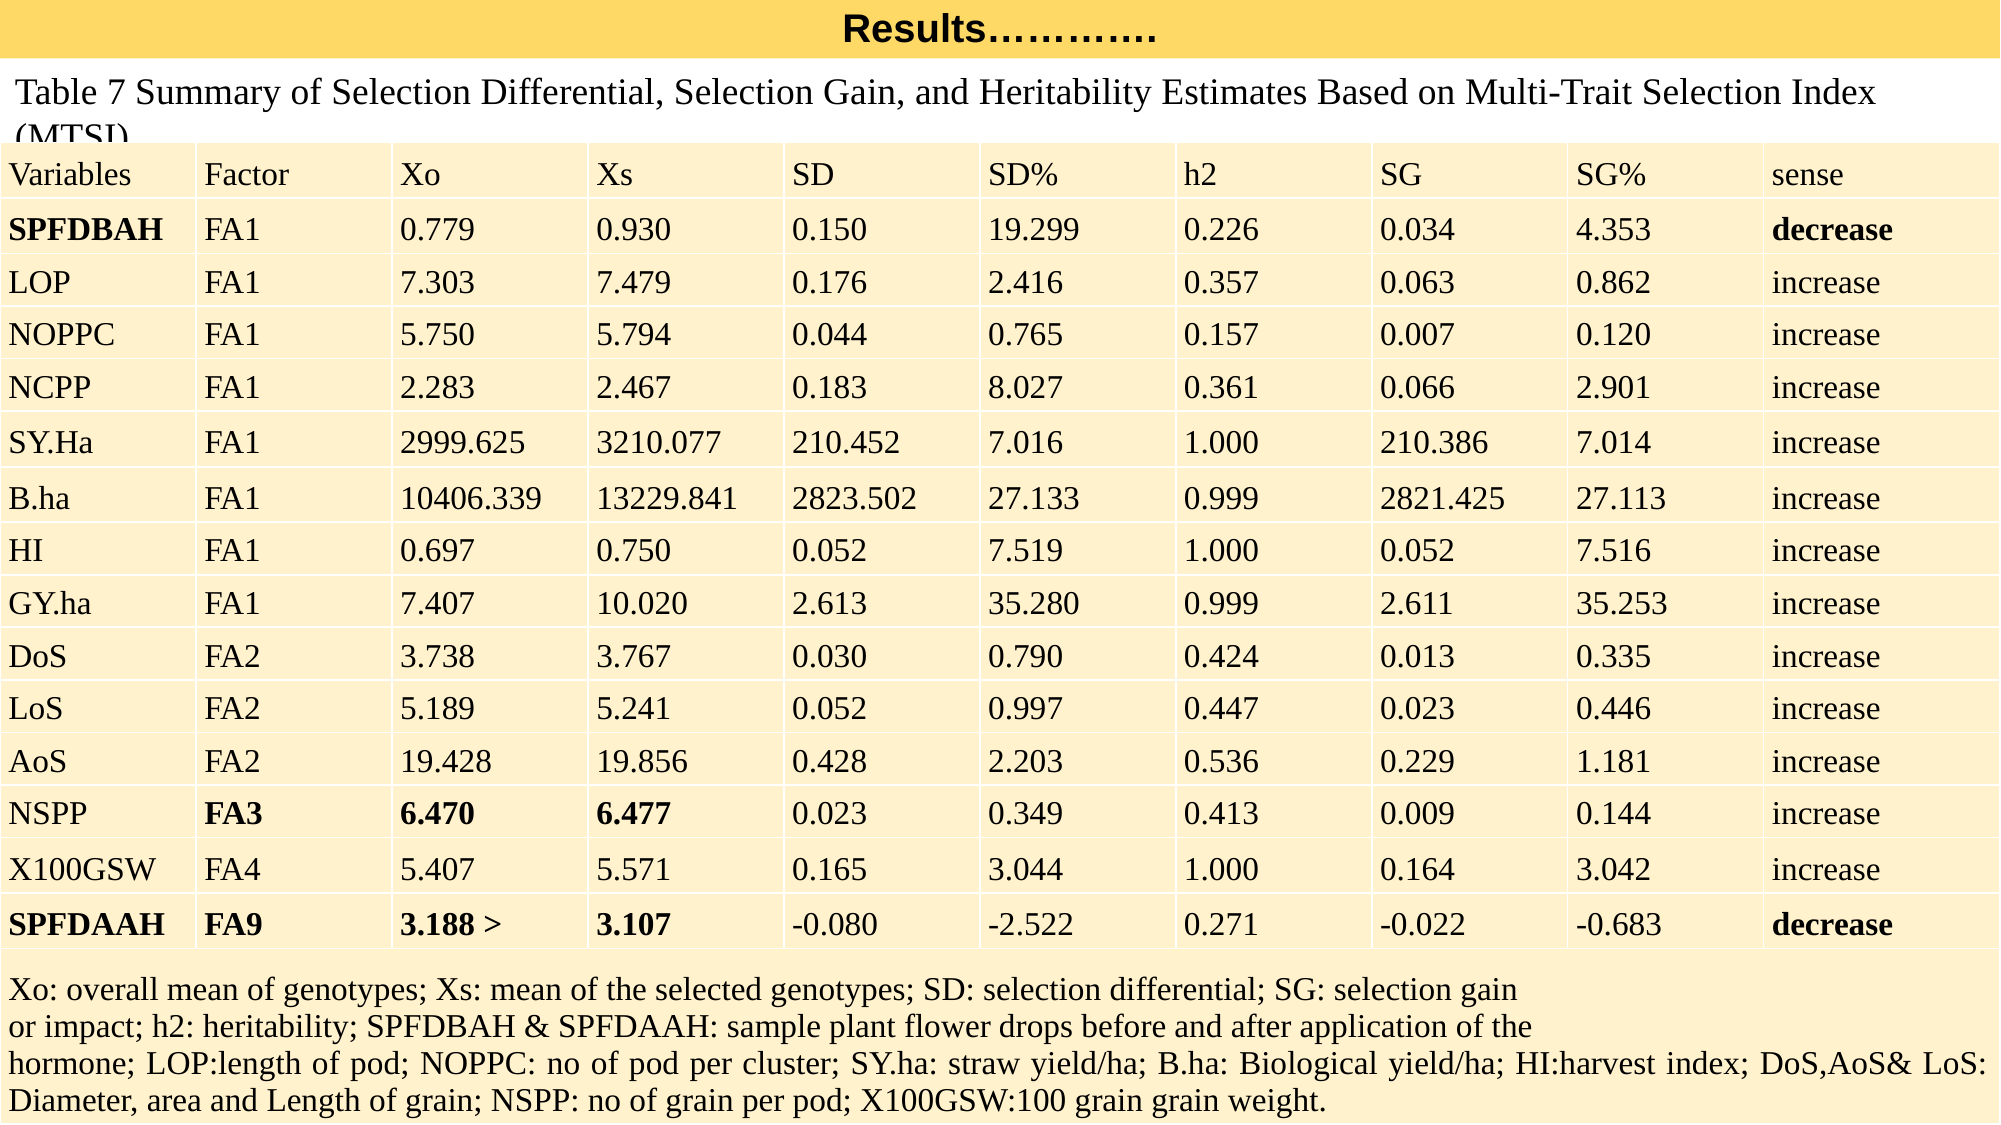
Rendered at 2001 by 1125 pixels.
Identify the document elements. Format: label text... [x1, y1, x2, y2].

table_cell 0.349 [981, 786, 1175, 837]
table_header SD [785, 143, 979, 197]
table_cell 0.030 [785, 628, 979, 679]
table_cell 19.856 [589, 733, 783, 784]
table_cell 6.477 [589, 786, 783, 837]
table_cell 0.023 [785, 786, 979, 837]
table_cell GY.ha [1, 576, 195, 626]
table_cell 7.407 [393, 576, 587, 626]
table_cell 10.020 [589, 576, 783, 626]
table_cell 0.066 [1373, 359, 1567, 410]
table_cell 210.386 [1373, 412, 1567, 466]
table_cell 7.016 [981, 412, 1175, 466]
table_cell 10406.339 [393, 468, 587, 521]
table_header Xs [589, 143, 783, 197]
table_cell 0.063 [1373, 254, 1567, 305]
table_cell 0.999 [1177, 468, 1371, 521]
table_cell 0.697 [393, 523, 587, 574]
table_cell 4.353 [1568, 199, 1763, 253]
table_cell 2.467 [589, 359, 783, 410]
table_cell 0.765 [981, 307, 1175, 358]
table_header SG% [1568, 143, 1763, 197]
table_cell FA1 [197, 412, 391, 466]
table_cell 7.479 [589, 254, 783, 305]
table_cell NSPP [1, 786, 195, 837]
table_cell 0.007 [1373, 307, 1567, 358]
table_cell increase [1764, 786, 1999, 837]
table_cell 0.164 [1373, 838, 1567, 892]
table_cell 0.013 [1373, 628, 1567, 679]
table_cell Xo: overall mean of genotypes; Xs: mean of the selected genotypes; SD: selection differential; SG: selection gain or impact; h2: heritability; SPFDBAH & SPFDAAH: sample plant flower drops before and after application of the hormone; LOP:length of pod; NOPPC: no of pod per cluster; SY.ha: straw yield/ha; B.ha: Biological yield/ha; HI:harvest index; DoS,AoS& LoS: Diameter, area and Length of grain; NSPP: no of grain per pod; X100GSW:100 grain grain weight. [1, 949, 1999, 1123]
table_cell increase [1764, 838, 1999, 892]
table_cell FA3 [197, 786, 391, 837]
table_cell 2821.425 [1373, 468, 1567, 521]
table_cell increase [1764, 523, 1999, 574]
table_cell 3.042 [1568, 838, 1763, 892]
table_cell 0.157 [1177, 307, 1371, 358]
table_cell 6.470 [393, 786, 587, 837]
table_cell 3.107 [589, 894, 783, 948]
table_cell 5.794 [589, 307, 783, 358]
table_cell 210.452 [785, 412, 979, 466]
table_cell 7.519 [981, 523, 1175, 574]
table_cell FA4 [197, 838, 391, 892]
table_cell 0.999 [1177, 576, 1371, 626]
table_cell 0.357 [1177, 254, 1371, 305]
table_cell 13229.841 [589, 468, 783, 521]
table_cell FA9 [197, 894, 391, 948]
table_cell decrease [1764, 894, 1999, 948]
table_cell 1.000 [1177, 412, 1371, 466]
table_cell 0.446 [1568, 681, 1763, 732]
table_cell increase [1764, 307, 1999, 358]
table_cell increase [1764, 412, 1999, 466]
table_cell 35.253 [1568, 576, 1763, 626]
table_cell 7.303 [393, 254, 587, 305]
table_cell 0.034 [1373, 199, 1567, 253]
table_cell 0.183 [785, 359, 979, 410]
table_cell B.ha [1, 468, 195, 521]
text_box Results…………. [0, 0, 2000, 59]
table_cell 0.052 [785, 523, 979, 574]
table_cell -0.080 [785, 894, 979, 948]
table_cell 3.044 [981, 838, 1175, 892]
table_header Variables [1, 143, 195, 197]
table_cell 7.516 [1568, 523, 1763, 574]
table_cell 0.044 [785, 307, 979, 358]
table_cell NCPP [1, 359, 195, 410]
table_cell -0.022 [1373, 894, 1567, 948]
table_cell 0.144 [1568, 786, 1763, 837]
table_cell 2.611 [1373, 576, 1567, 626]
table_cell 8.027 [981, 359, 1175, 410]
table_cell 2.613 [785, 576, 979, 626]
table_cell 5.407 [393, 838, 587, 892]
table_cell 7.014 [1568, 412, 1763, 466]
table_cell 0.930 [589, 199, 783, 253]
table_cell FA2 [197, 628, 391, 679]
table_cell 5.241 [589, 681, 783, 732]
table_cell 3.767 [589, 628, 783, 679]
table_cell AoS [1, 733, 195, 784]
table_cell LOP [1, 254, 195, 305]
table_header Xo [393, 143, 587, 197]
table_cell 1.000 [1177, 838, 1371, 892]
table_cell 35.280 [981, 576, 1175, 626]
table_cell 0.052 [1373, 523, 1567, 574]
table_cell increase [1764, 576, 1999, 626]
table_cell FA1 [197, 307, 391, 358]
table_header h2 [1177, 143, 1371, 197]
table_cell increase [1764, 733, 1999, 784]
table_cell DoS [1, 628, 195, 679]
table_cell 0.413 [1177, 786, 1371, 837]
table_cell 0.335 [1568, 628, 1763, 679]
table_cell HI [1, 523, 195, 574]
table_header SD% [981, 143, 1175, 197]
table_cell 0.447 [1177, 681, 1371, 732]
table_cell 2999.625 [393, 412, 587, 466]
table_cell 0.229 [1373, 733, 1567, 784]
table_cell increase [1764, 254, 1999, 305]
table_cell 0.750 [589, 523, 783, 574]
table_cell FA1 [197, 199, 391, 253]
table_cell 5.750 [393, 307, 587, 358]
table_cell increase [1764, 628, 1999, 679]
table_cell 1.181 [1568, 733, 1763, 784]
table_cell -0.683 [1568, 894, 1763, 948]
text_box Table 7 Summary of Selection Differential, Selection Gain, and Heritability Estimates Based on Multi-Trait Selection Index (MTSI) [0, 59, 2000, 142]
table_cell 2.203 [981, 733, 1175, 784]
table_cell increase [1764, 359, 1999, 410]
table_cell 0.271 [1177, 894, 1371, 948]
table_cell 0.862 [1568, 254, 1763, 305]
table_cell 19.299 [981, 199, 1175, 253]
table_cell decrease [1764, 199, 1999, 253]
table_cell 2.901 [1568, 359, 1763, 410]
table_cell 3.188 > [393, 894, 587, 948]
table_cell 0.165 [785, 838, 979, 892]
table_cell 2.416 [981, 254, 1175, 305]
table_cell 0.779 [393, 199, 587, 253]
table_cell 0.120 [1568, 307, 1763, 358]
table_cell 19.428 [393, 733, 587, 784]
table_cell 0.150 [785, 199, 979, 253]
table_cell X100GSW [1, 838, 195, 892]
table_cell 0.023 [1373, 681, 1567, 732]
table_cell -2.522 [981, 894, 1175, 948]
table_cell FA2 [197, 681, 391, 732]
table_cell 0.997 [981, 681, 1175, 732]
table_cell 0.790 [981, 628, 1175, 679]
table_cell 5.571 [589, 838, 783, 892]
table_cell FA1 [197, 359, 391, 410]
table_cell 3210.077 [589, 412, 783, 466]
table_header Factor [197, 143, 391, 197]
table_cell 2.283 [393, 359, 587, 410]
table_cell 0.424 [1177, 628, 1371, 679]
table_cell FA1 [197, 468, 391, 521]
table_cell 0.226 [1177, 199, 1371, 253]
table_cell 27.133 [981, 468, 1175, 521]
table_cell 3.738 [393, 628, 587, 679]
table_cell 0.009 [1373, 786, 1567, 837]
table_cell 27.113 [1568, 468, 1763, 521]
table_cell SPFDAAH [1, 894, 195, 948]
table_cell NOPPC [1, 307, 195, 358]
table_cell SY.Ha [1, 412, 195, 466]
table_cell 0.052 [785, 681, 979, 732]
table_cell 0.361 [1177, 359, 1371, 410]
table_header sense [1764, 143, 1999, 197]
table_cell LoS [1, 681, 195, 732]
table_cell 0.536 [1177, 733, 1371, 784]
table_cell 0.428 [785, 733, 979, 784]
table_cell FA1 [197, 523, 391, 574]
table_cell 2823.502 [785, 468, 979, 521]
table_cell 1.000 [1177, 523, 1371, 574]
table_cell 0.176 [785, 254, 979, 305]
table_cell increase [1764, 468, 1999, 521]
table_cell SPFDBAH [1, 199, 195, 253]
table_cell FA1 [197, 576, 391, 626]
table_cell FA1 [197, 254, 391, 305]
table_cell increase [1764, 681, 1999, 732]
table_cell 5.189 [393, 681, 587, 732]
table_cell FA2 [197, 733, 391, 784]
table_header SG [1373, 143, 1567, 197]
